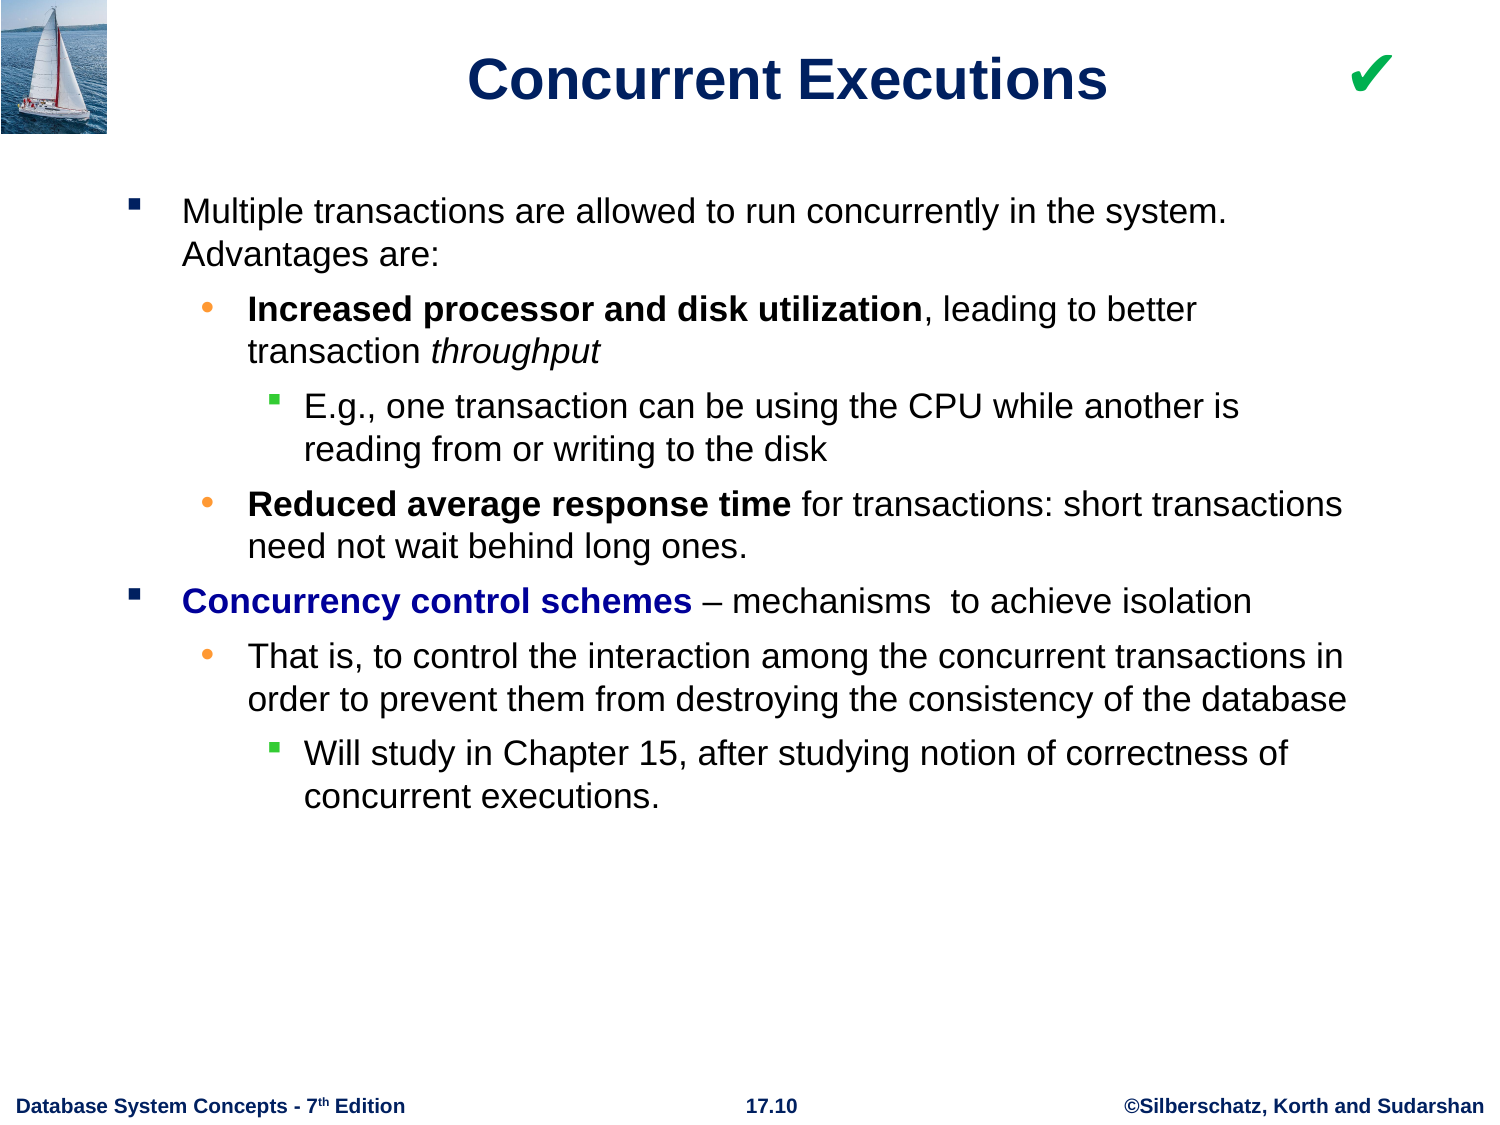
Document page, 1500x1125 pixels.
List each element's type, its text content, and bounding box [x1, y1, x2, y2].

list Multiple transactions are allowed to run concurrently in the system. Advantages are: Increased processor and disk utilization, leading to better transaction throughput E.g., one transaction can be using the CPU while another is reading from or writing to the disk Reduced average response time for transactions: short transactions need not wait behind long ones. Concurrency control schemes – mechanisms to achieve isolation That is, to control the interaction among the concurrent transactions in order to prevent them from destroying the consistency of the database Will study in Chapter 15, after studying notion of correctness of concurrent executions. [110, 180, 1377, 1062]
title Concurrent Executions [125, 18, 1452, 120]
picture [1, 0, 107, 134]
text_box ✔️ [1329, 23, 1417, 119]
